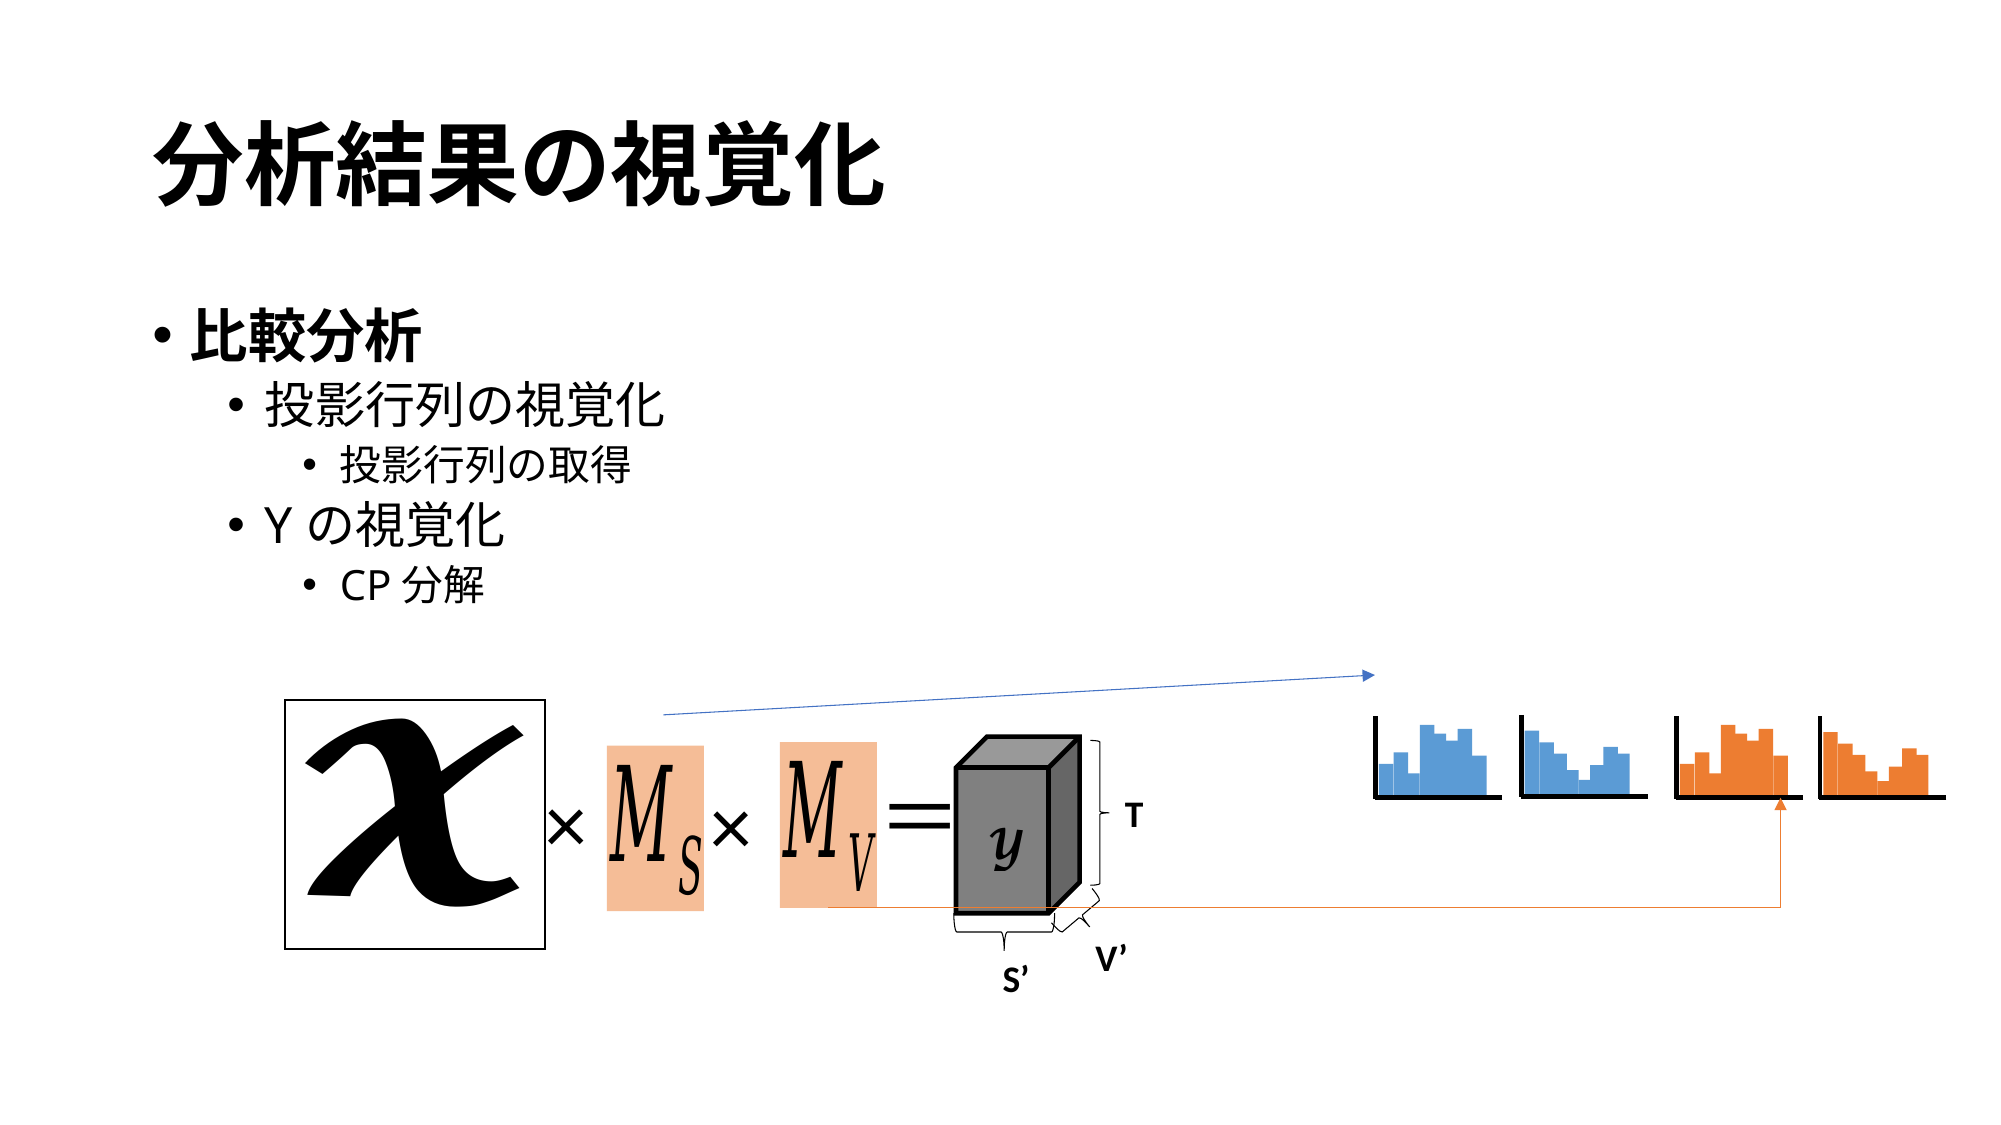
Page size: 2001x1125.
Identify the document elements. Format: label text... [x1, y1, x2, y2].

list 比較分析 投影行列の視覚化 投影行列の取得 Yの視覚化 CP分解 [137, 299, 1193, 1014]
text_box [1676, 716, 1804, 799]
text_box ＝ [863, 757, 956, 889]
title 分析結果の視覚化 [137, 59, 1863, 278]
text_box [1360, 674, 1375, 715]
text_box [1819, 716, 1947, 799]
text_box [956, 736, 1080, 914]
text_box V’ [1080, 926, 1193, 987]
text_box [663, 674, 1249, 715]
text_box S’ [987, 947, 1100, 1008]
text_box × [695, 765, 795, 897]
text_box × [530, 762, 631, 895]
text_box T [1110, 782, 1164, 843]
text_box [1249, 376, 1360, 1125]
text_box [1520, 714, 1648, 798]
text_box [1051, 908, 1092, 933]
text_box [1080, 888, 1100, 907]
text_box [1090, 739, 1110, 886]
text_box [953, 914, 1056, 947]
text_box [1374, 716, 1503, 799]
